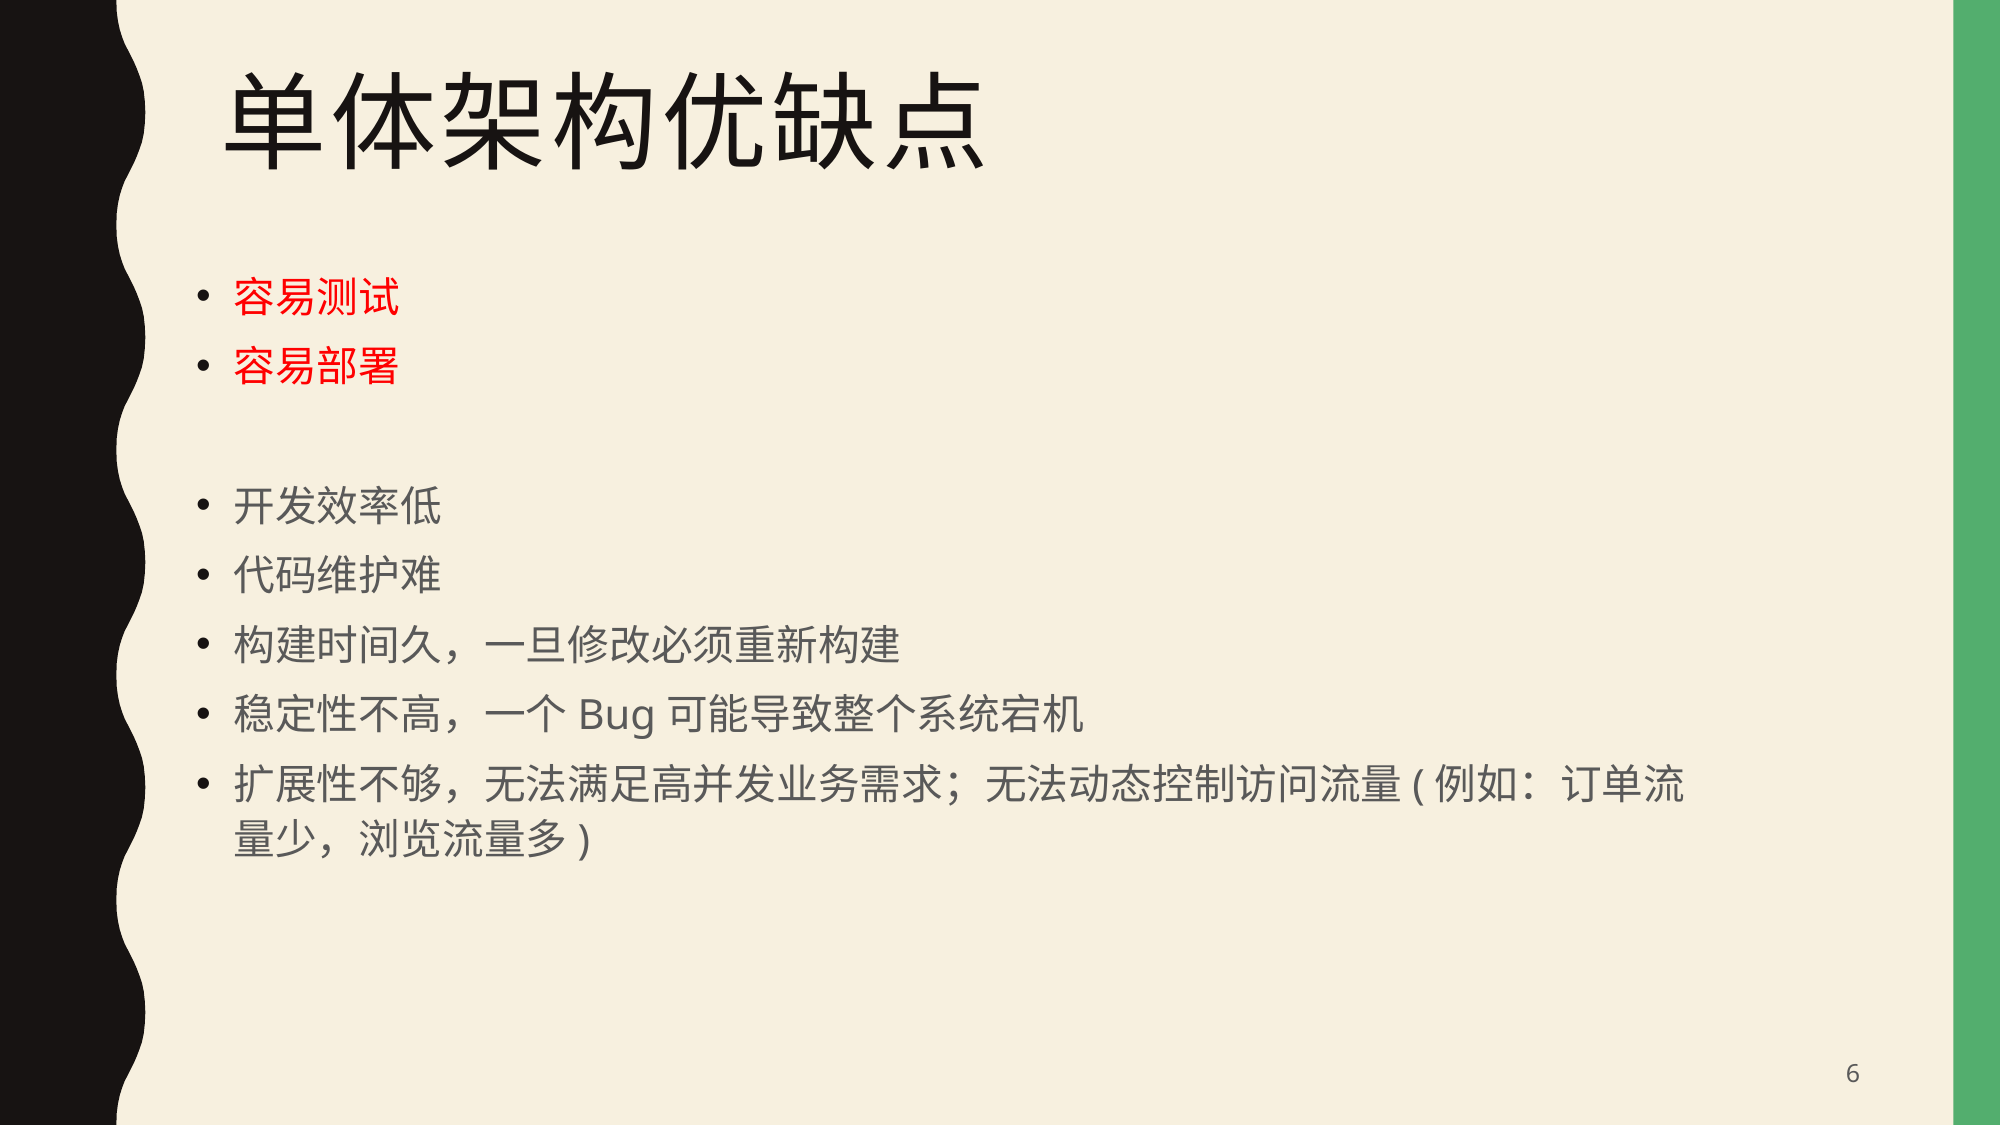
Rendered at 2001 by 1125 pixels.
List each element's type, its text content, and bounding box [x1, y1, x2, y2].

list 容易测试 容易部署 开发效率低 代码维护难 构建时间久，一旦修改必须重新构建 稳定性不高，一个Bug可能导致整个系统宕机 扩展性不够，无法满足高并发业务需求；无法动态控制访问流量(例如：订单流量少，浏览流量多) [181, 257, 1724, 1020]
slide_number 6 [1412, 1045, 1875, 1103]
title 单体架构优缺点 [205, 62, 1875, 308]
